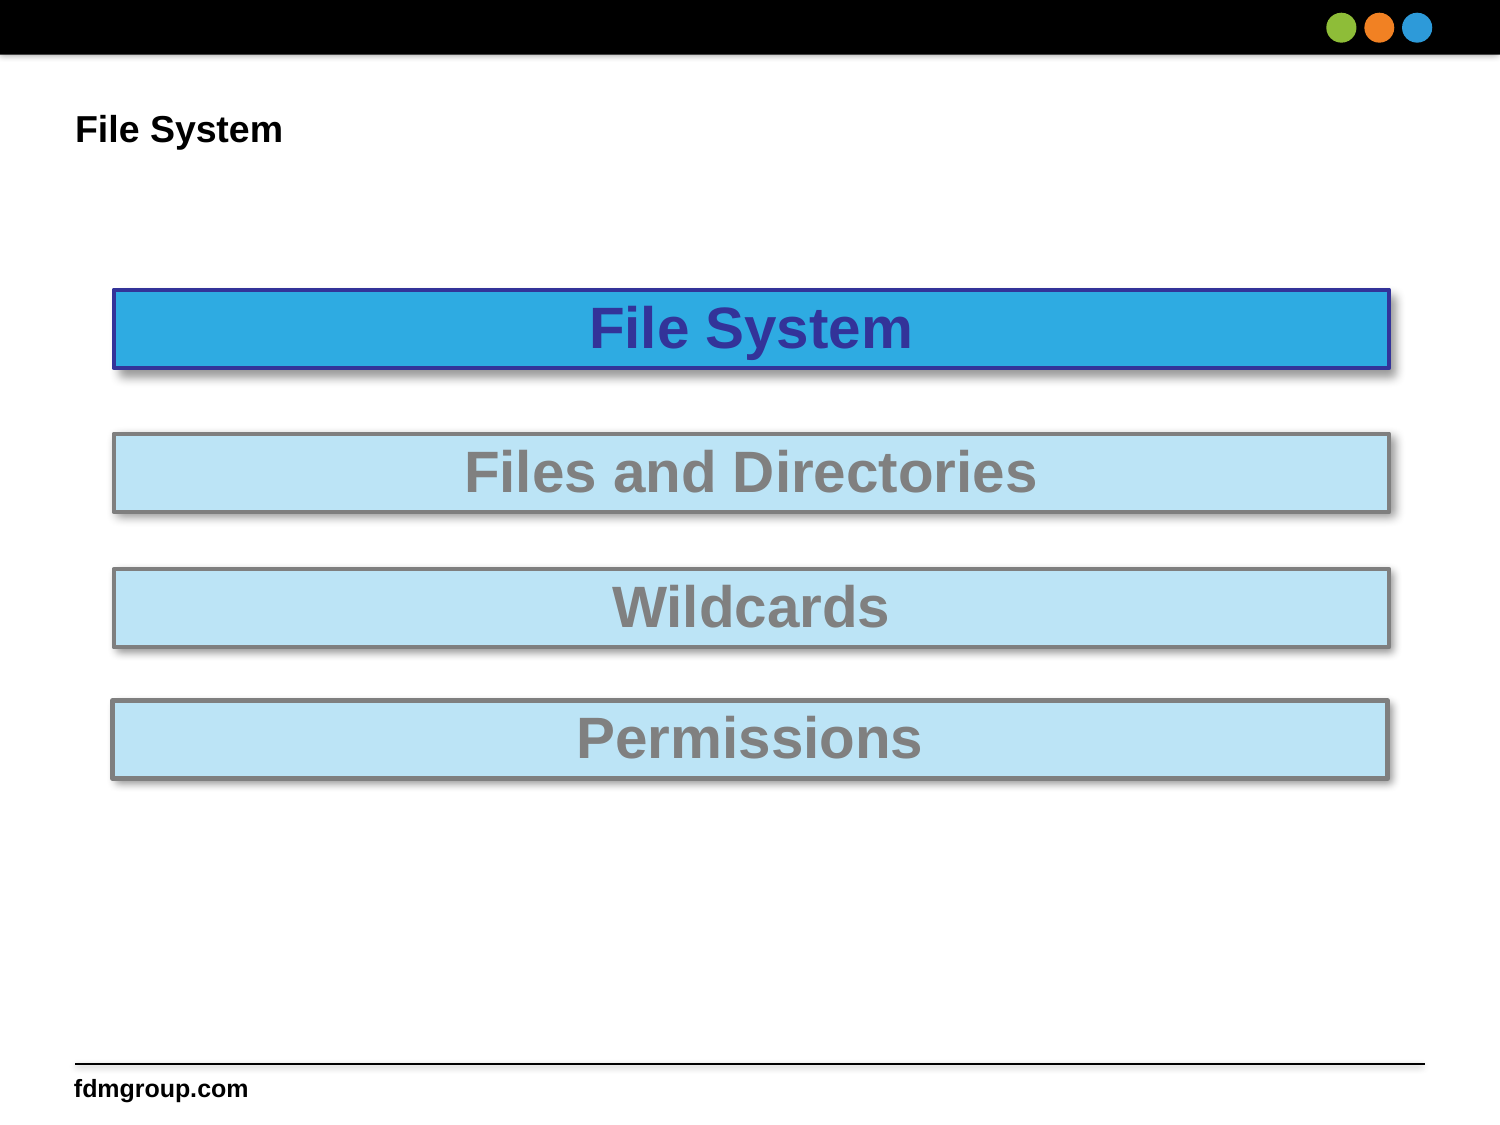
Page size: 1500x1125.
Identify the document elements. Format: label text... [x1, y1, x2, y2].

list Files and Directories [112, 432, 1391, 514]
list Wildcards [112, 567, 1391, 649]
list Permissions [110, 698, 1390, 781]
list File System [112, 288, 1391, 370]
title File System [75, 105, 1425, 159]
